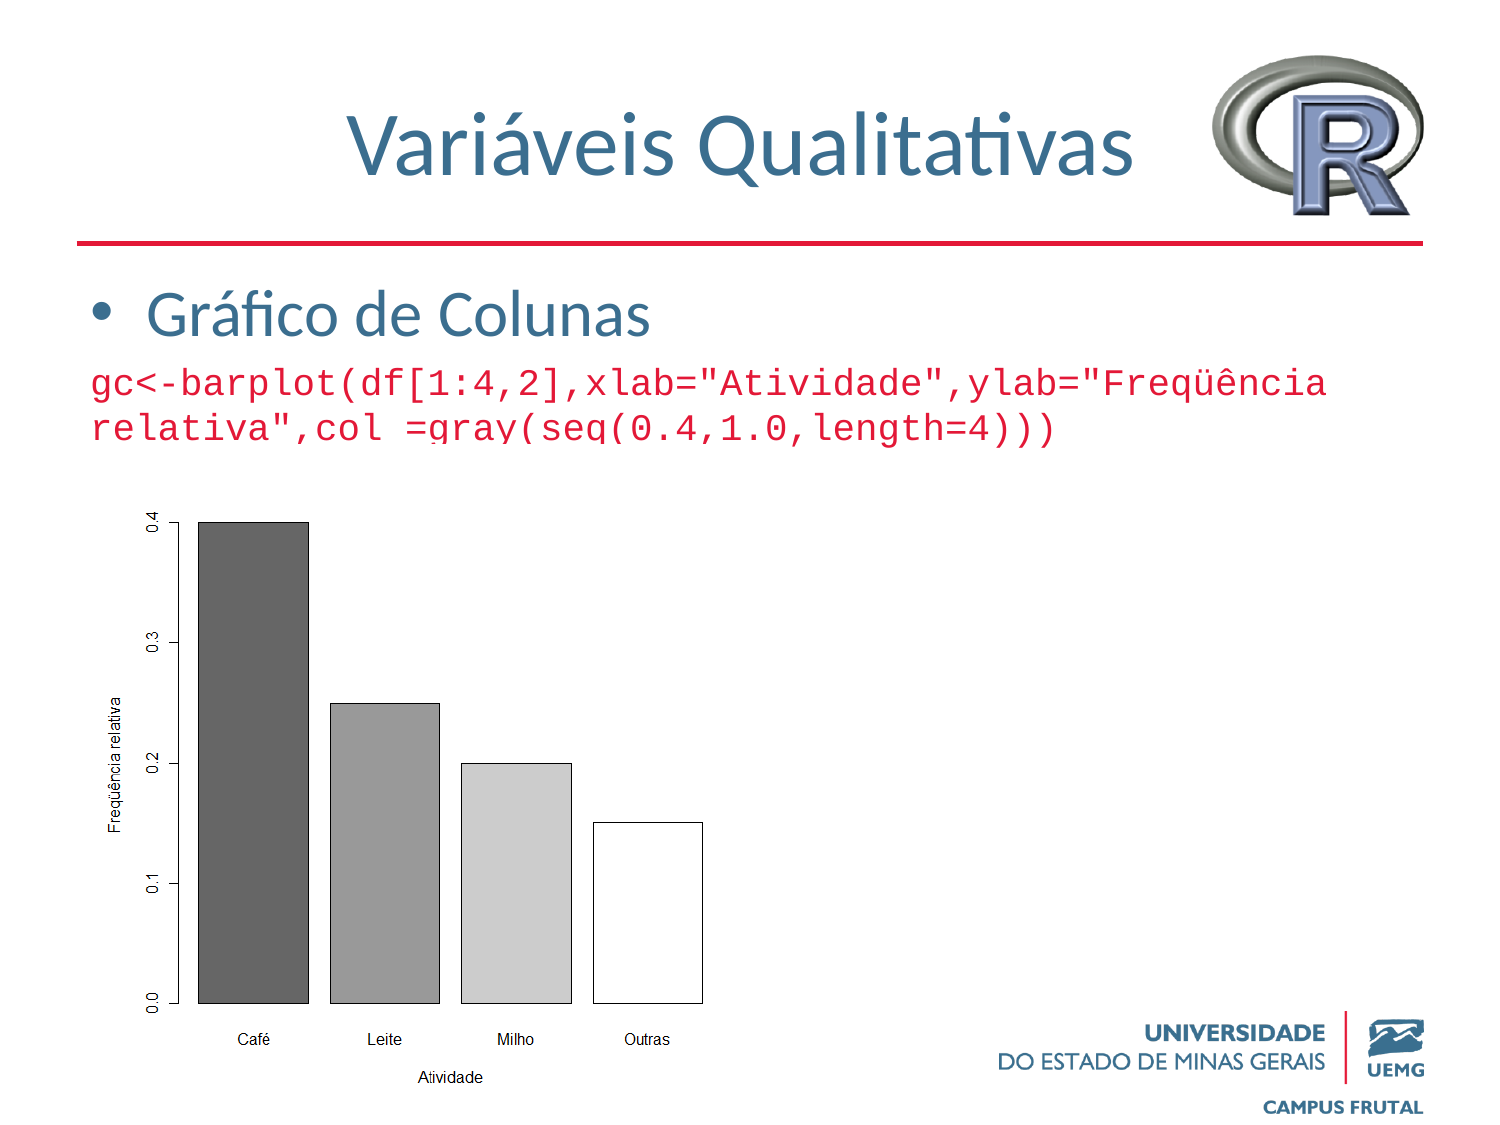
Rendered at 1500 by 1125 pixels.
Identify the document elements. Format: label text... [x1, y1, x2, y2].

title Variáveis Qualitativas [75, 45, 1152, 233]
picture [100, 444, 763, 1106]
picture [1211, 54, 1424, 216]
list Gráfico de Colunas gc<-barplot(df[1:4,2],xlab="Atividade",ylab="Freqüência relativa",col =gray(seq(0.4,1.0,length=4))) [75, 262, 1425, 1005]
picture [999, 1011, 1424, 1118]
